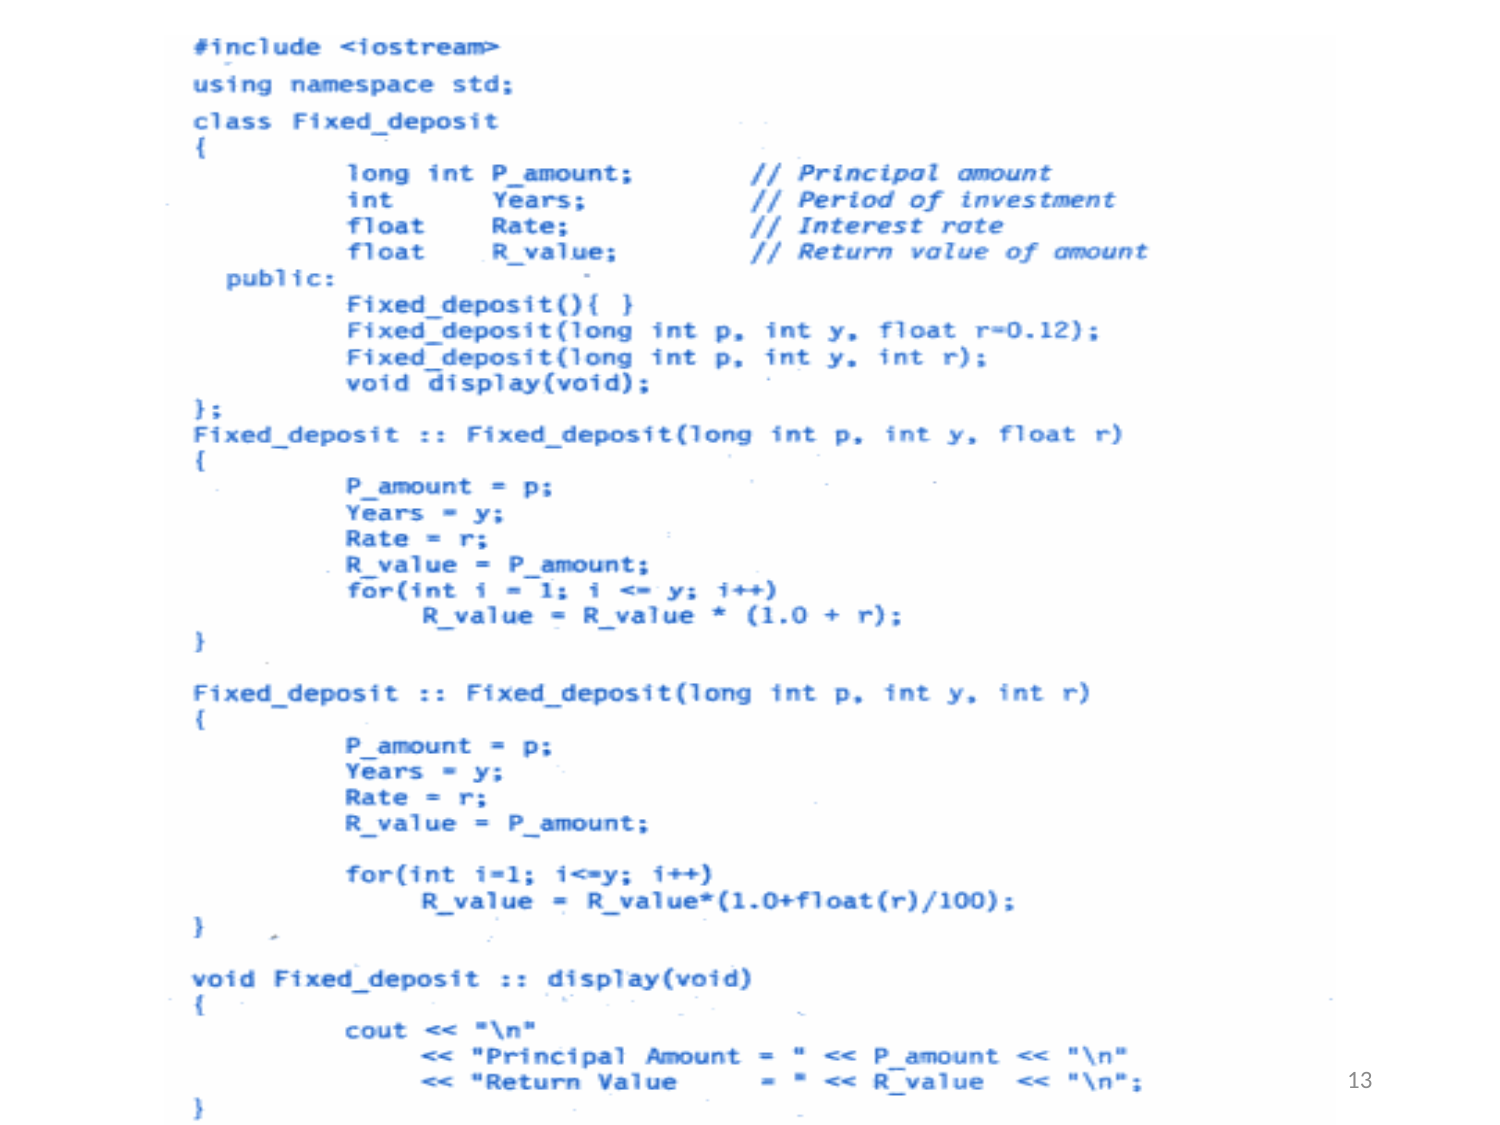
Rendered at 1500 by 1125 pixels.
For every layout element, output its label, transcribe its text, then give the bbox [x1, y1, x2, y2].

slide_number 13 [1341, 1041, 1388, 1117]
picture [163, 34, 1337, 1125]
